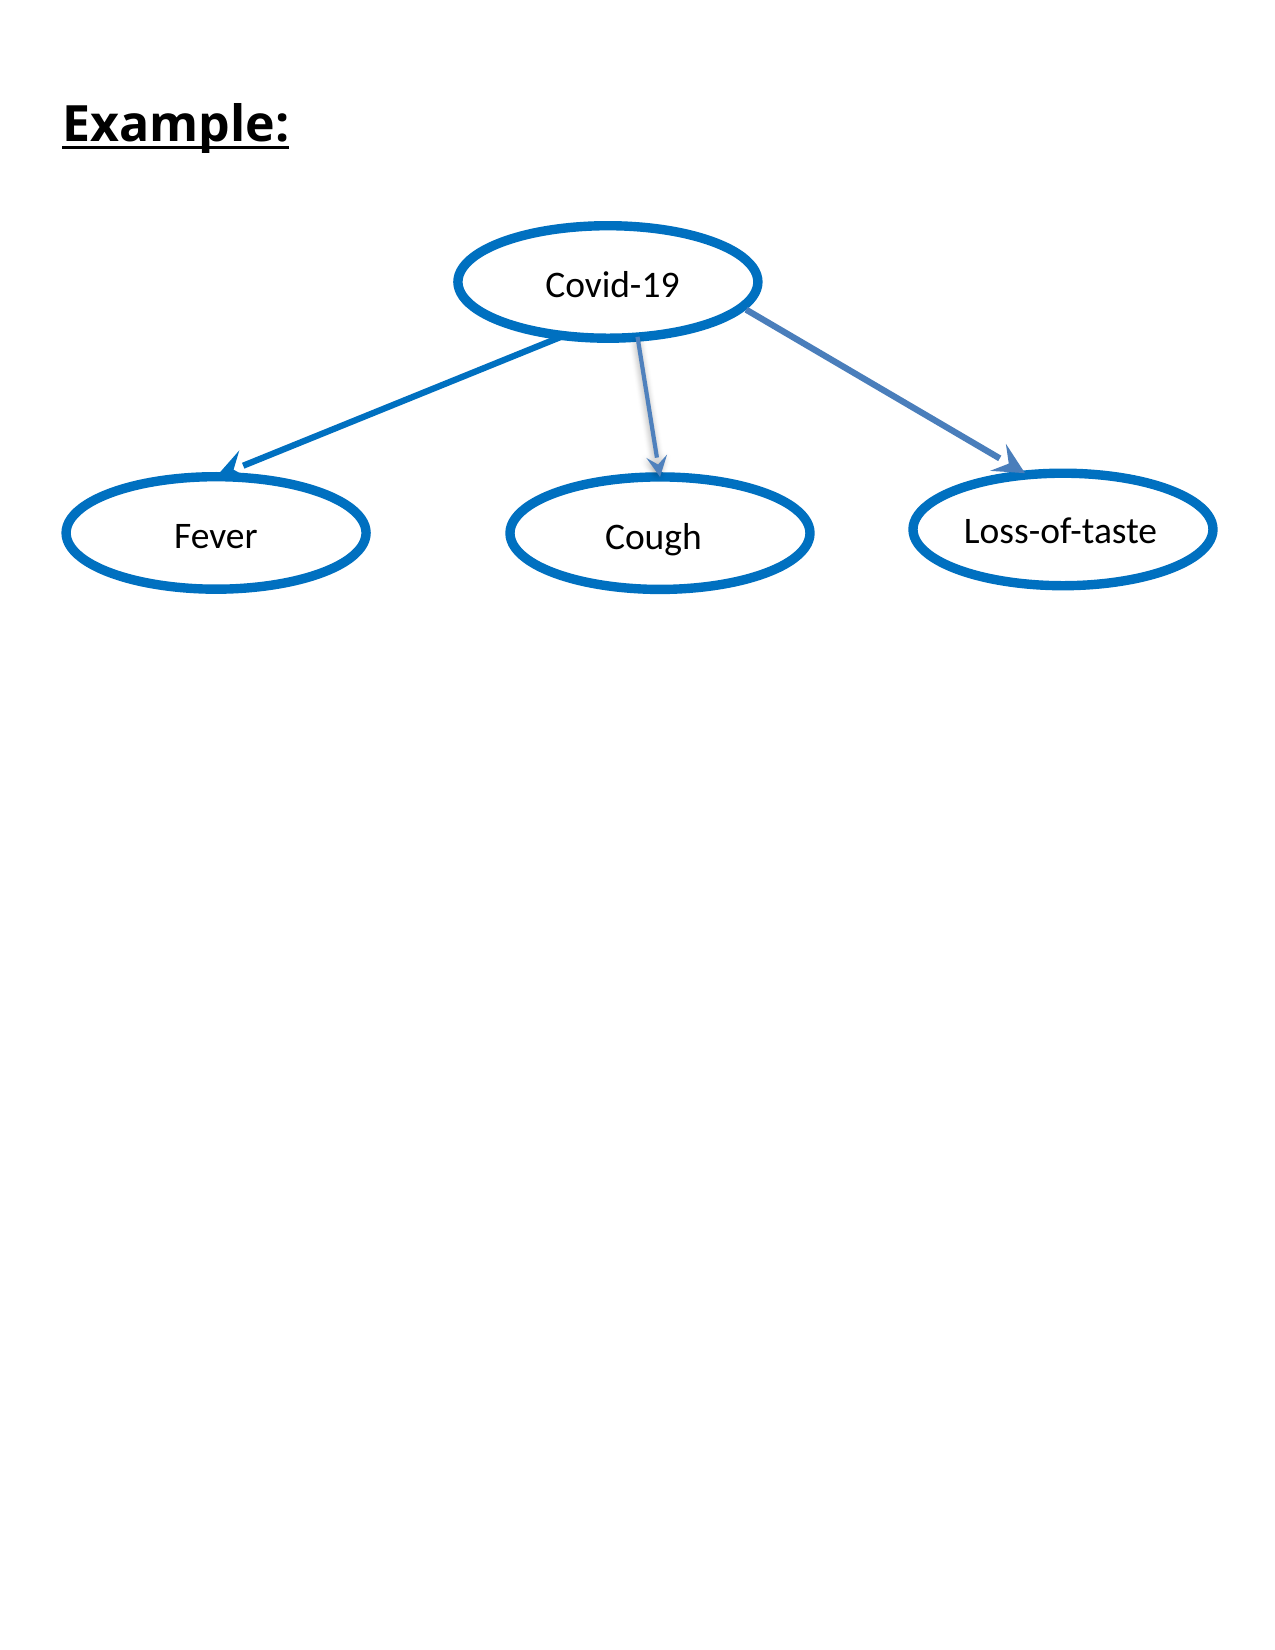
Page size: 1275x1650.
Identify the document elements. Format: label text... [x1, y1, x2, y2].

text_box [63, 474, 369, 592]
text_box [507, 474, 813, 592]
text_box [910, 471, 1216, 588]
text_box Loss-of-taste [949, 499, 1173, 559]
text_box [745, 309, 1026, 474]
text_box [455, 223, 761, 341]
list Example: [62, 91, 1211, 153]
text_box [637, 336, 661, 478]
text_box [215, 336, 562, 477]
text_box Fever [159, 503, 273, 564]
text_box Cough [590, 505, 718, 565]
